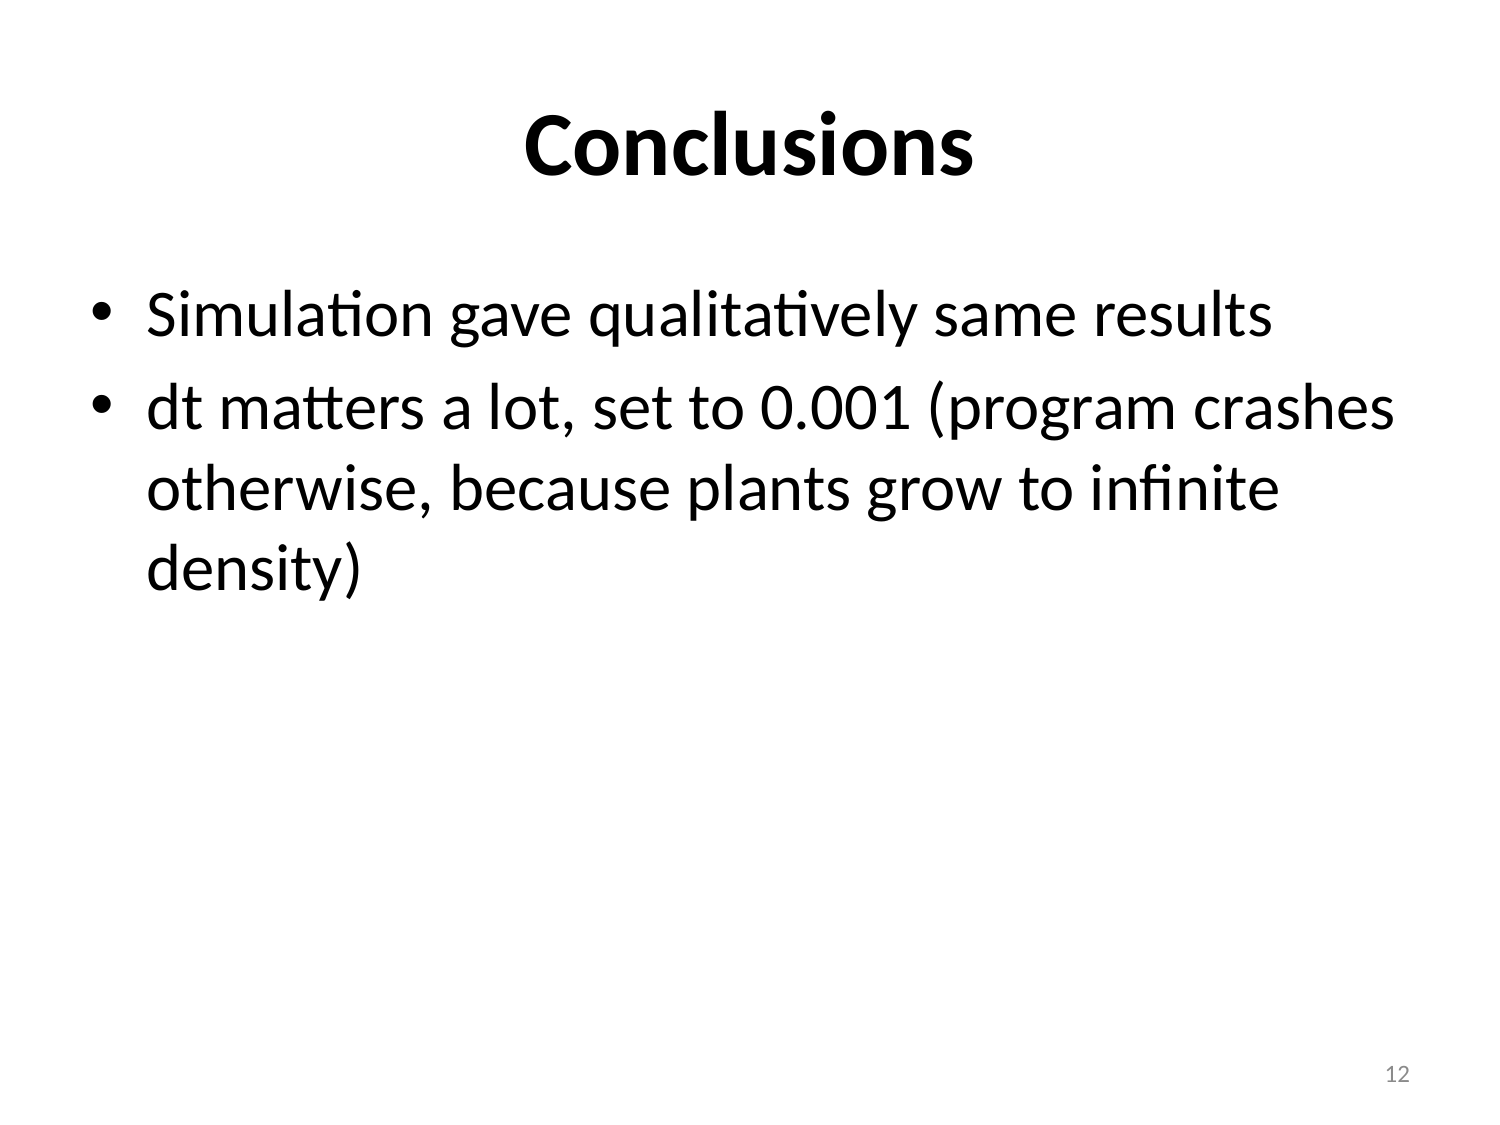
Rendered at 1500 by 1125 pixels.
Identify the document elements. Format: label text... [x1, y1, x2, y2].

title Conclusions [75, 45, 1425, 233]
list Simulation gave qualitatively same results dt matters a lot, set to 0.001 (program crashes otherwise, because plants grow to infinite density) [75, 262, 1425, 1005]
slide_number 12 [1074, 1042, 1425, 1103]
